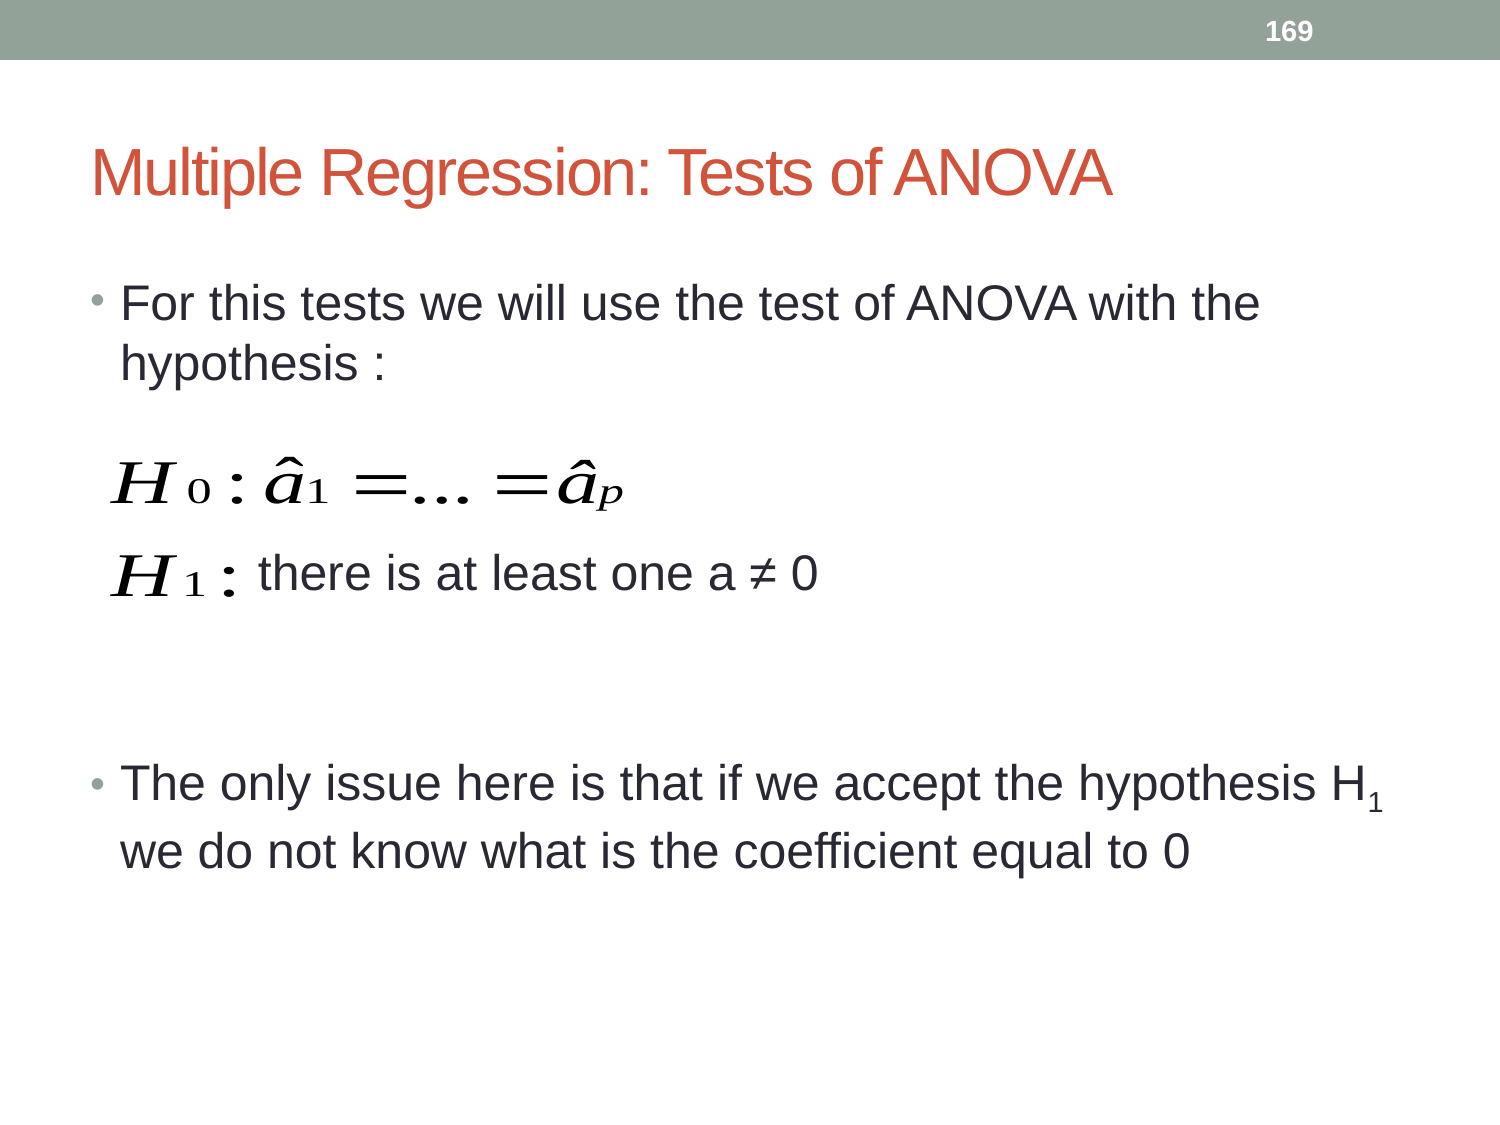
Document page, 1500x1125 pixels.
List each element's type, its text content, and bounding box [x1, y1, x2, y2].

slide_number 169 [1250, 3, 1425, 57]
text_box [95, 443, 642, 610]
list For this tests we will use the test of ANOVA with the hypothesis : there is at least one a ≠ 0 The only issue here is that if we accept the hypothesis H1 we do not know what is the coefficient equal to 0 [75, 262, 1425, 1063]
title Multiple Regression: Tests of ANOVA [75, 87, 1483, 250]
